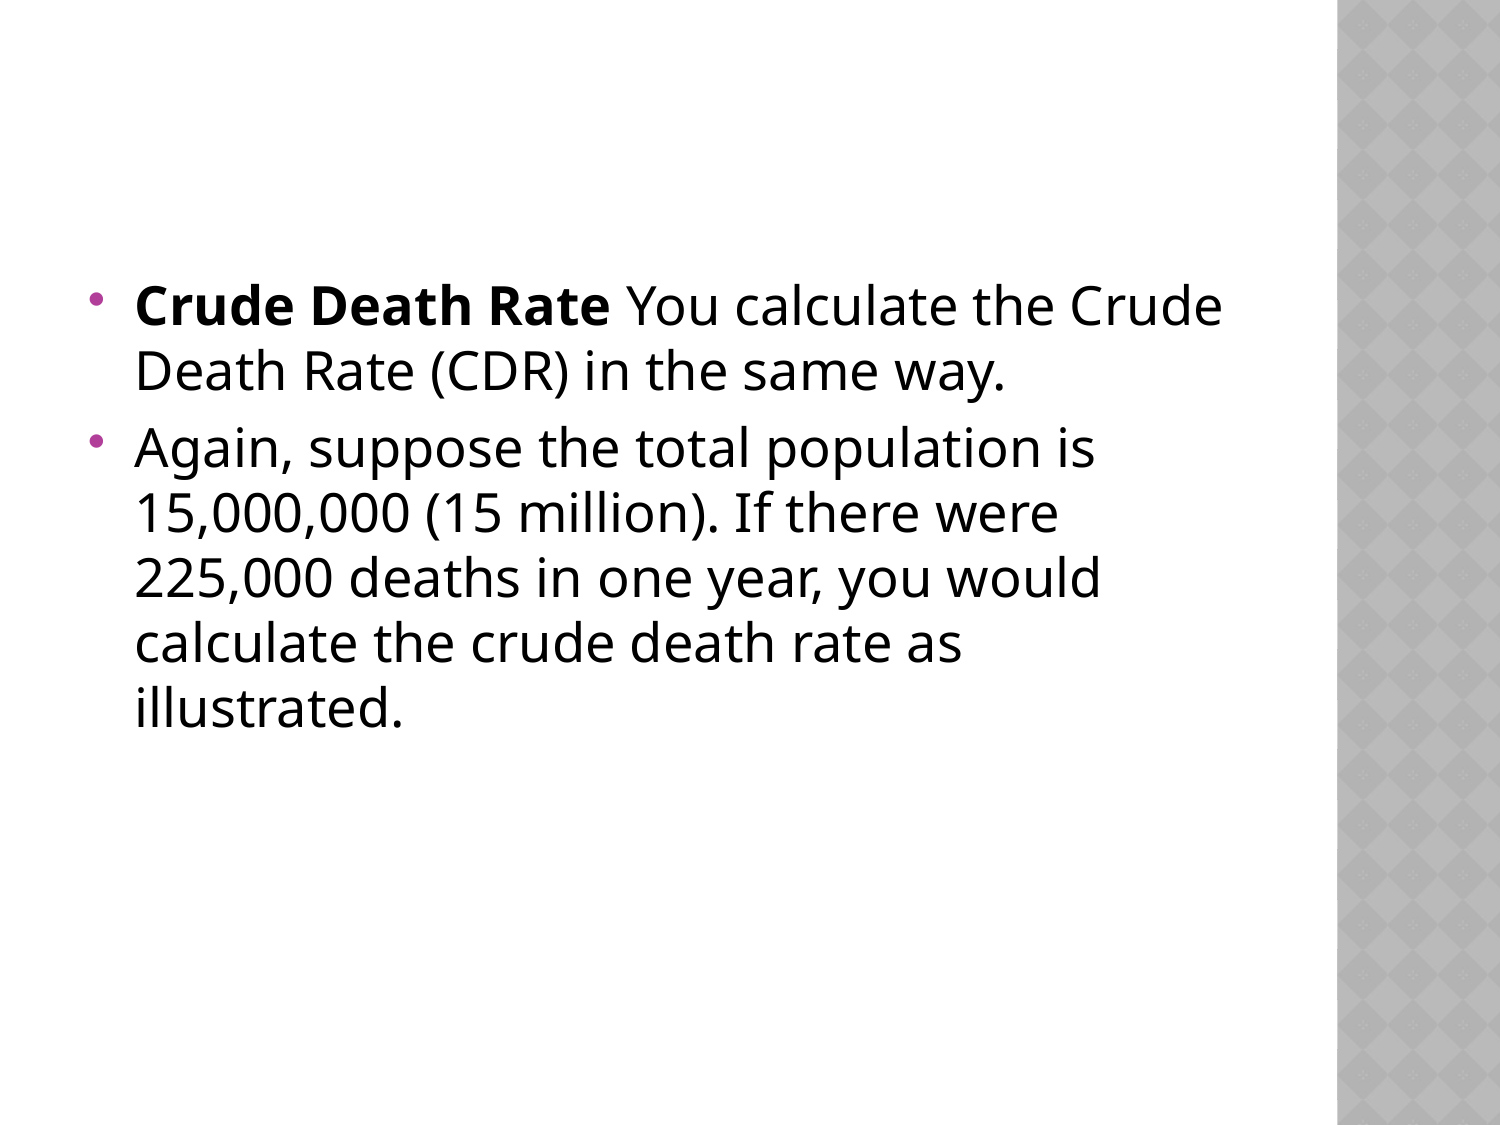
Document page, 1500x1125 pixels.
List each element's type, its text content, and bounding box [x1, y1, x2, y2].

list Crude Death Rate You calculate the Crude Death Rate (CDR) in the same way. Again, suppose the total population is 15,000,000 (15 million). If there were 225,000 deaths in one year, you would calculate the crude death rate as illustrated. [75, 264, 1263, 1059]
